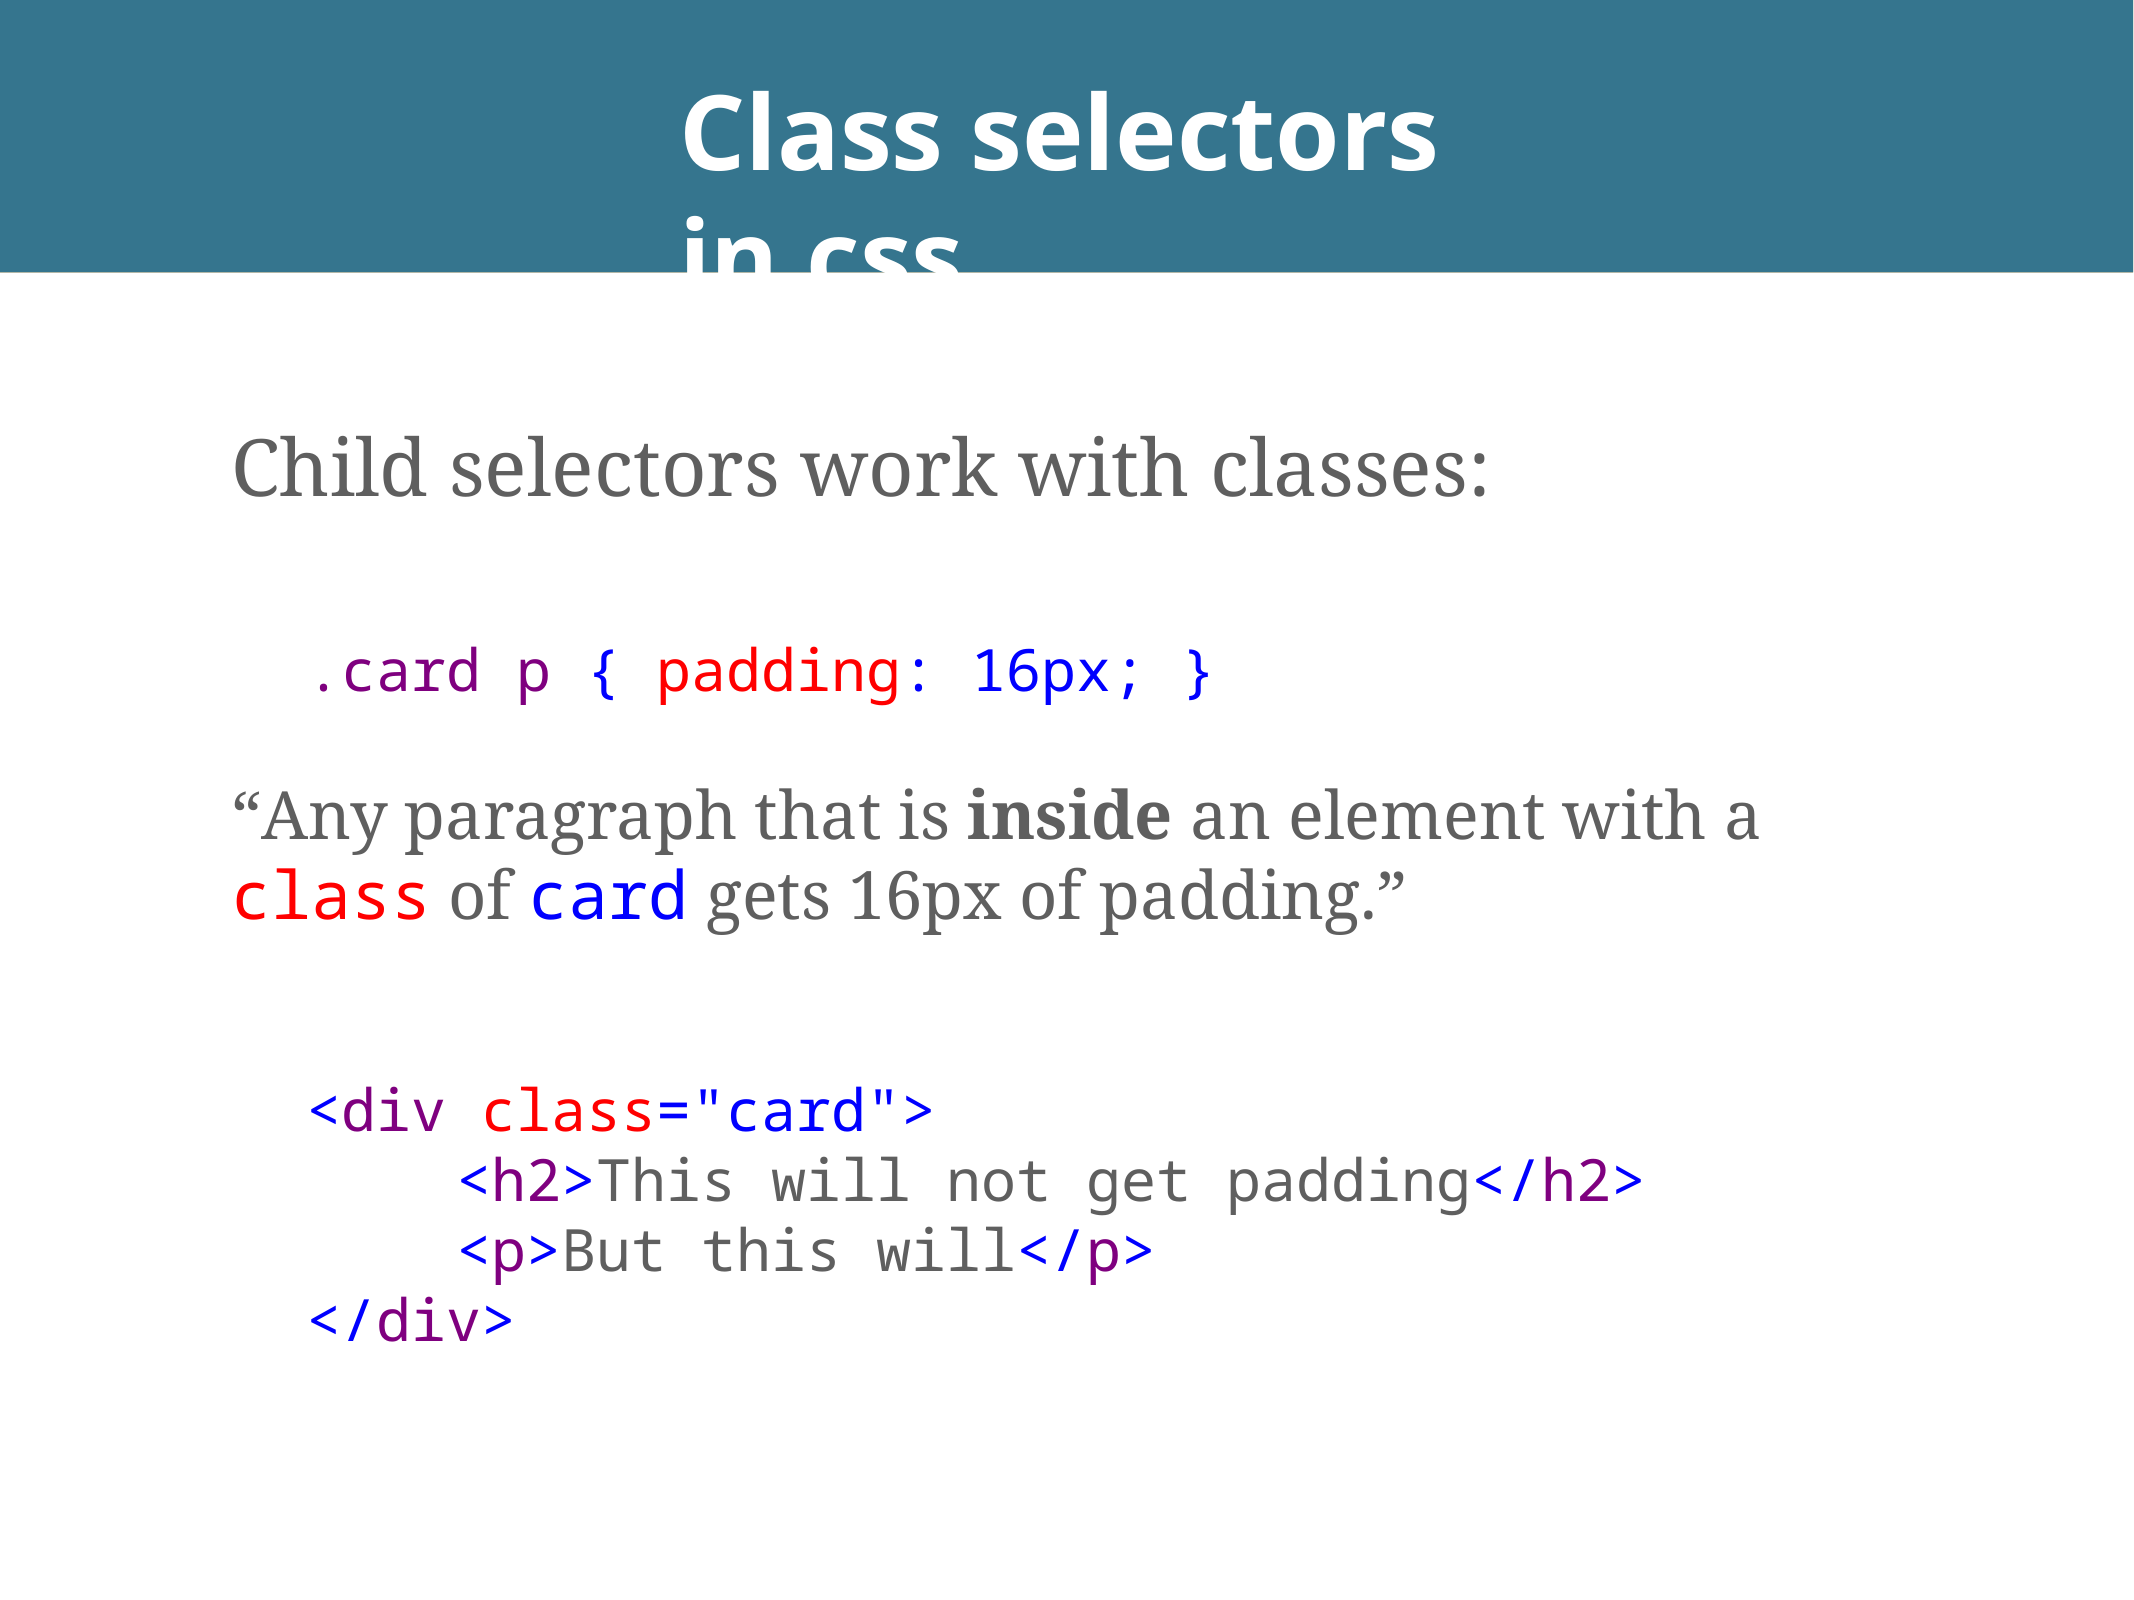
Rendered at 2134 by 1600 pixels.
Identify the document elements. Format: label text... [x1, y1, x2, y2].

text_box [0, 0, 2134, 273]
text_box Child selectors work with classes: .card p { padding: 16px; } “Any paragraph that is inside an element with a class of card gets 16px of padding.” <div class="card"> <h2>This will not get padding</h2> <p>But this will</p> </div> [229, 417, 1880, 1424]
title Class selectors in css [677, 66, 1459, 334]
